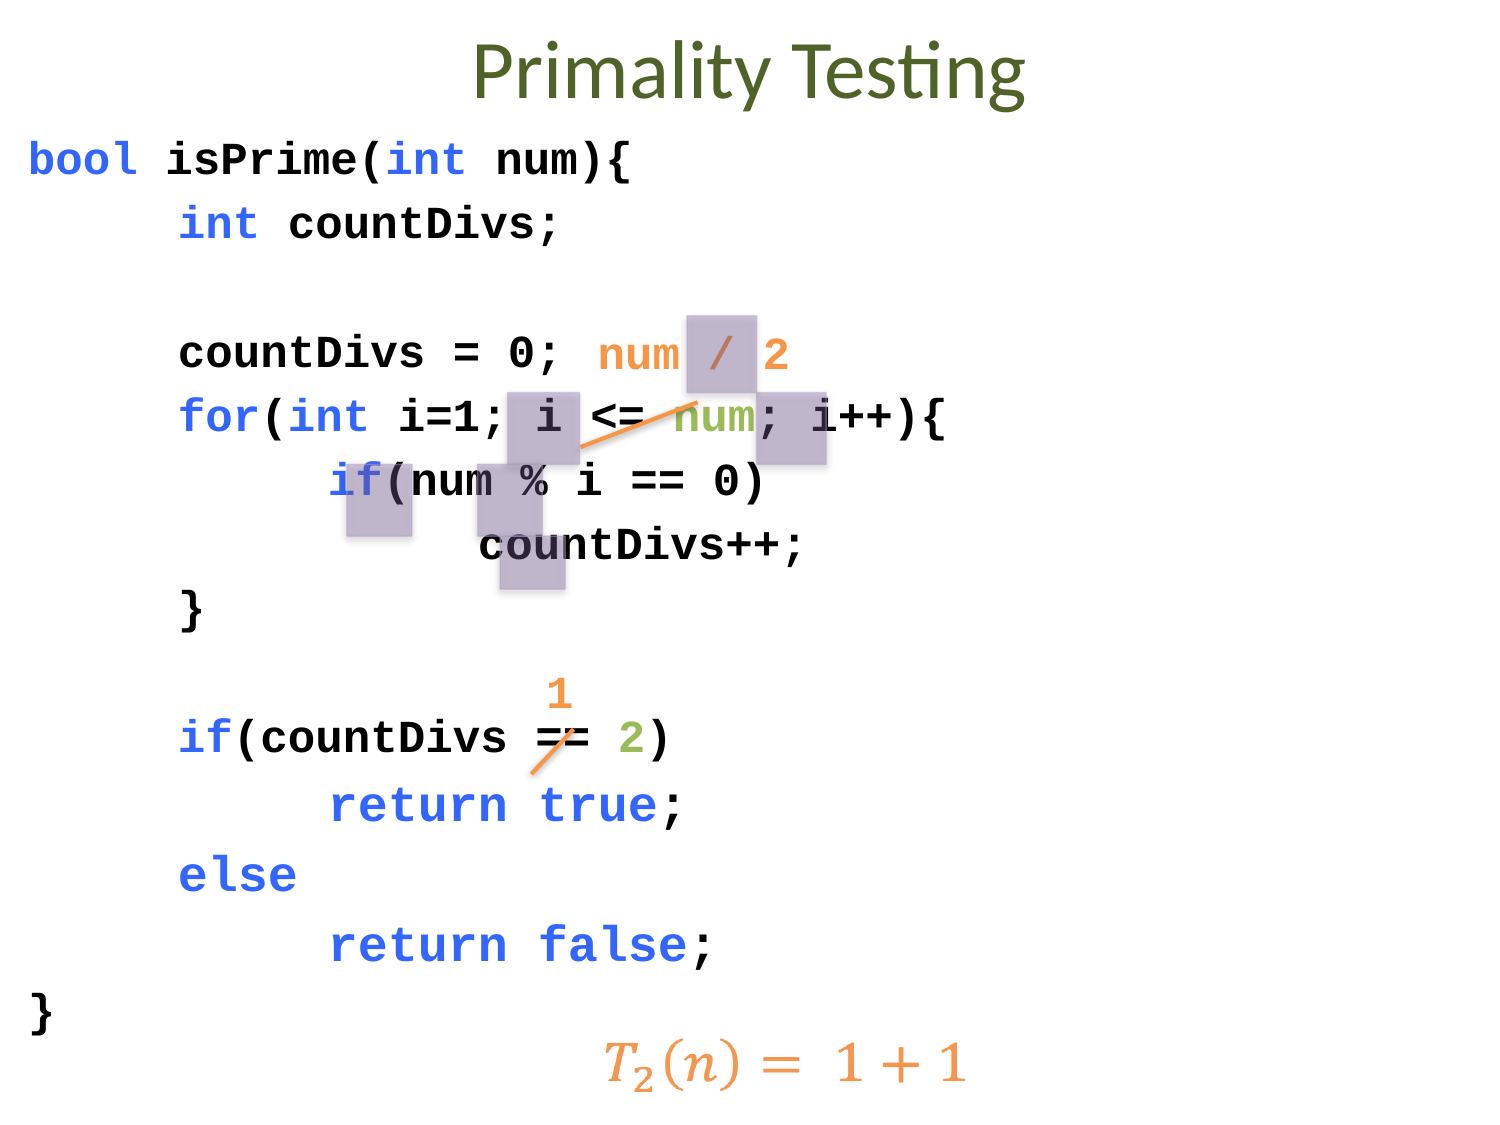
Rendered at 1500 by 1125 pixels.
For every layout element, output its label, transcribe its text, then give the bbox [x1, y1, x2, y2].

text_box 1 [531, 655, 588, 726]
text_box [756, 392, 827, 465]
picture [569, 1016, 978, 1125]
text_box Primality Testing [74, 7, 1425, 196]
text_box num / 2 [758, 316, 824, 386]
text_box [580, 402, 698, 448]
text_box [346, 464, 413, 537]
text_box [507, 392, 580, 465]
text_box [531, 729, 574, 775]
text_box [477, 464, 543, 537]
text_box [686, 315, 757, 393]
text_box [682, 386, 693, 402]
text_box num / 2 [582, 316, 684, 386]
list bool isPrime(int num){ int countDivs; countDivs = 0; for(int i=1; i <= num; i++){ if(num % i == 0) countDivs++; } if(countDivs == 2) return true; else return false; } [12, 121, 1482, 1125]
text_box [499, 535, 566, 590]
